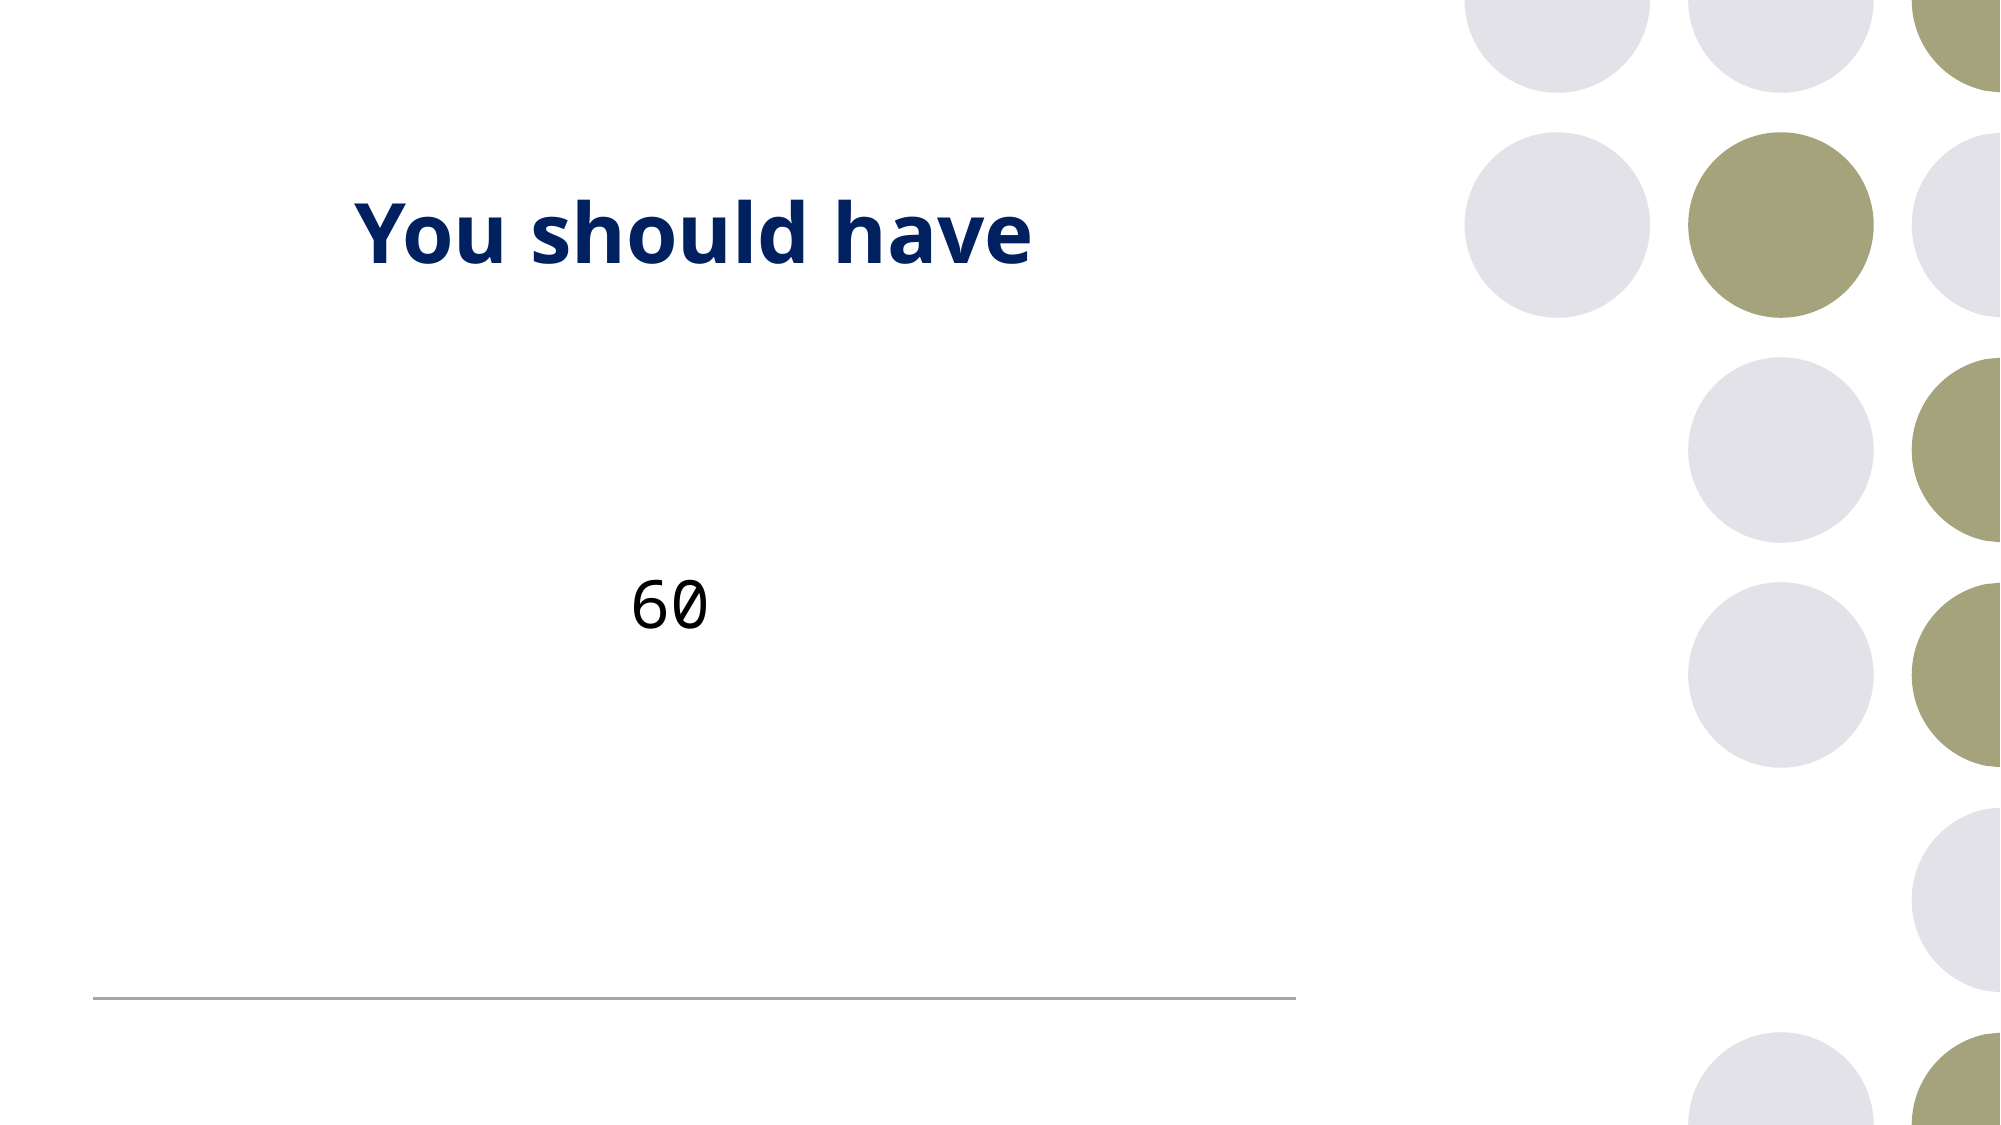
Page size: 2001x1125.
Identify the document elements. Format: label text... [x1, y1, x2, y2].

title You should have [92, 126, 1297, 335]
list 60 [68, 334, 1272, 869]
